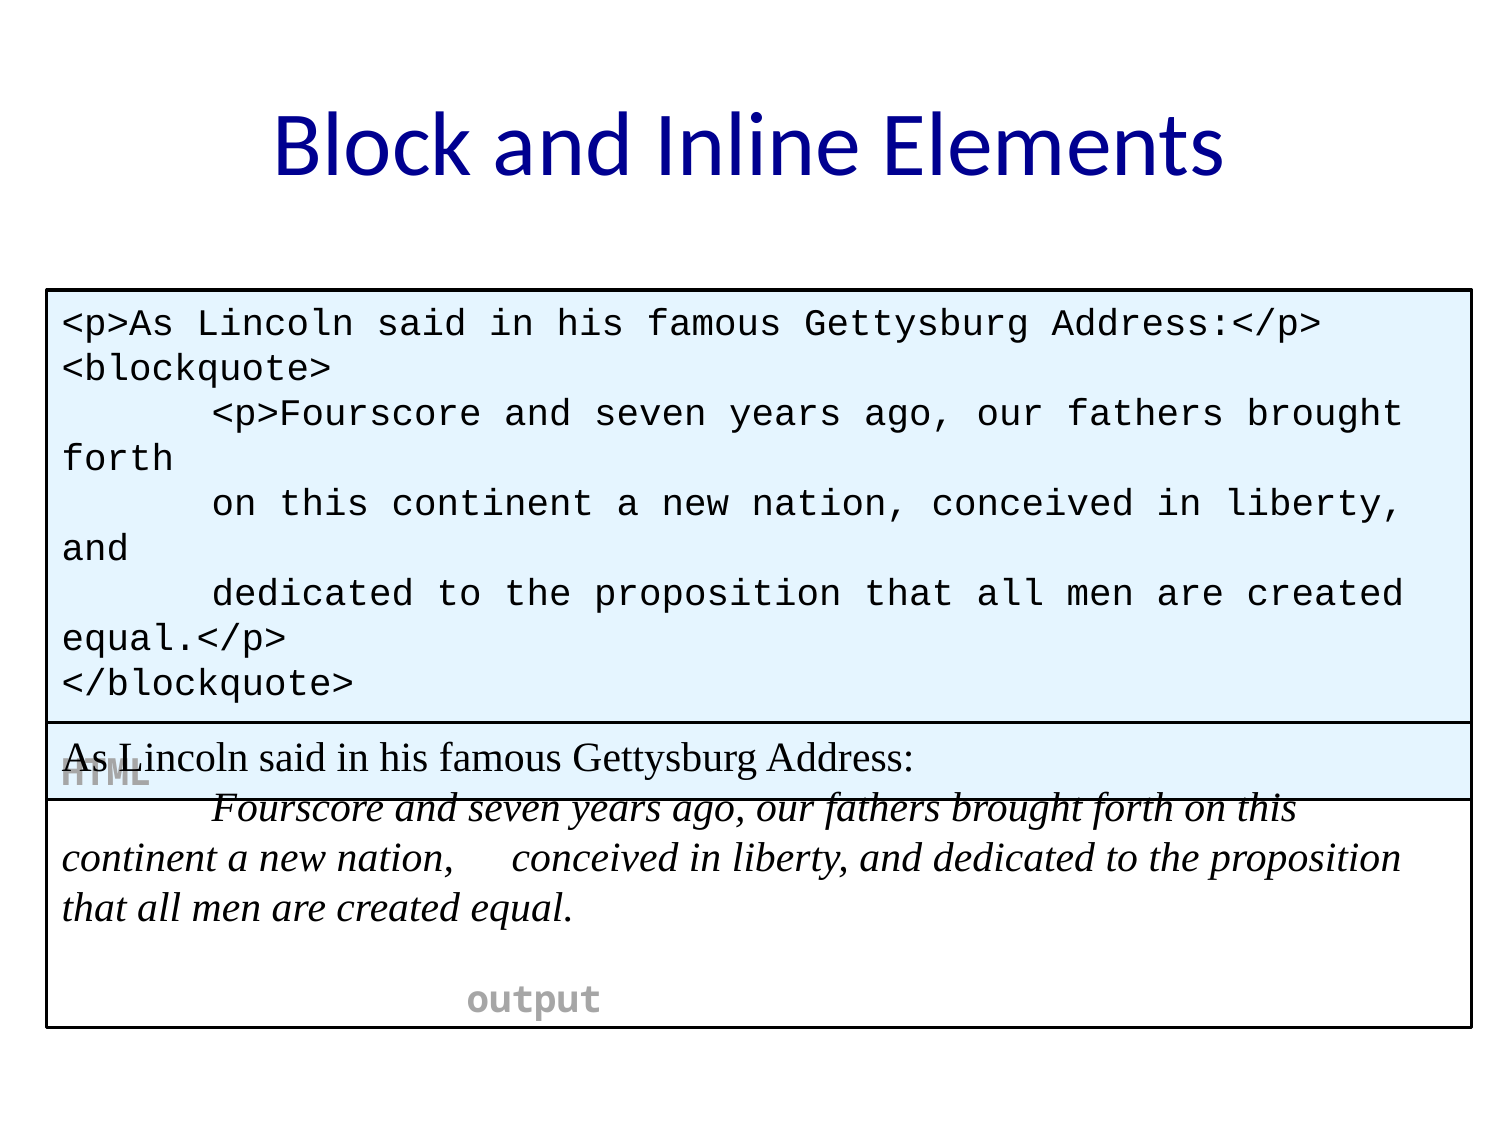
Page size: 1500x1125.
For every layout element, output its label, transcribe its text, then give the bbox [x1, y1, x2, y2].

title Block and Inline Elements [75, 45, 1425, 233]
text_box <p>As Lincoln said in his famous Gettysburg Address:</p> <blockquote> <p>Fourscore and seven years ago, our fathers brought forth on this continent a new nation, conceived in liberty, and dedicated to the proposition that all men are created equal.</p> </blockquote> HTML [46, 290, 1472, 722]
text_box As Lincoln said in his famous Gettysburg Address: Fourscore and seven years ago, our fathers brought forth on this continent a new nation, conceived in liberty, and dedicated to the proposition that all men are created equal. output [46, 722, 1472, 1028]
